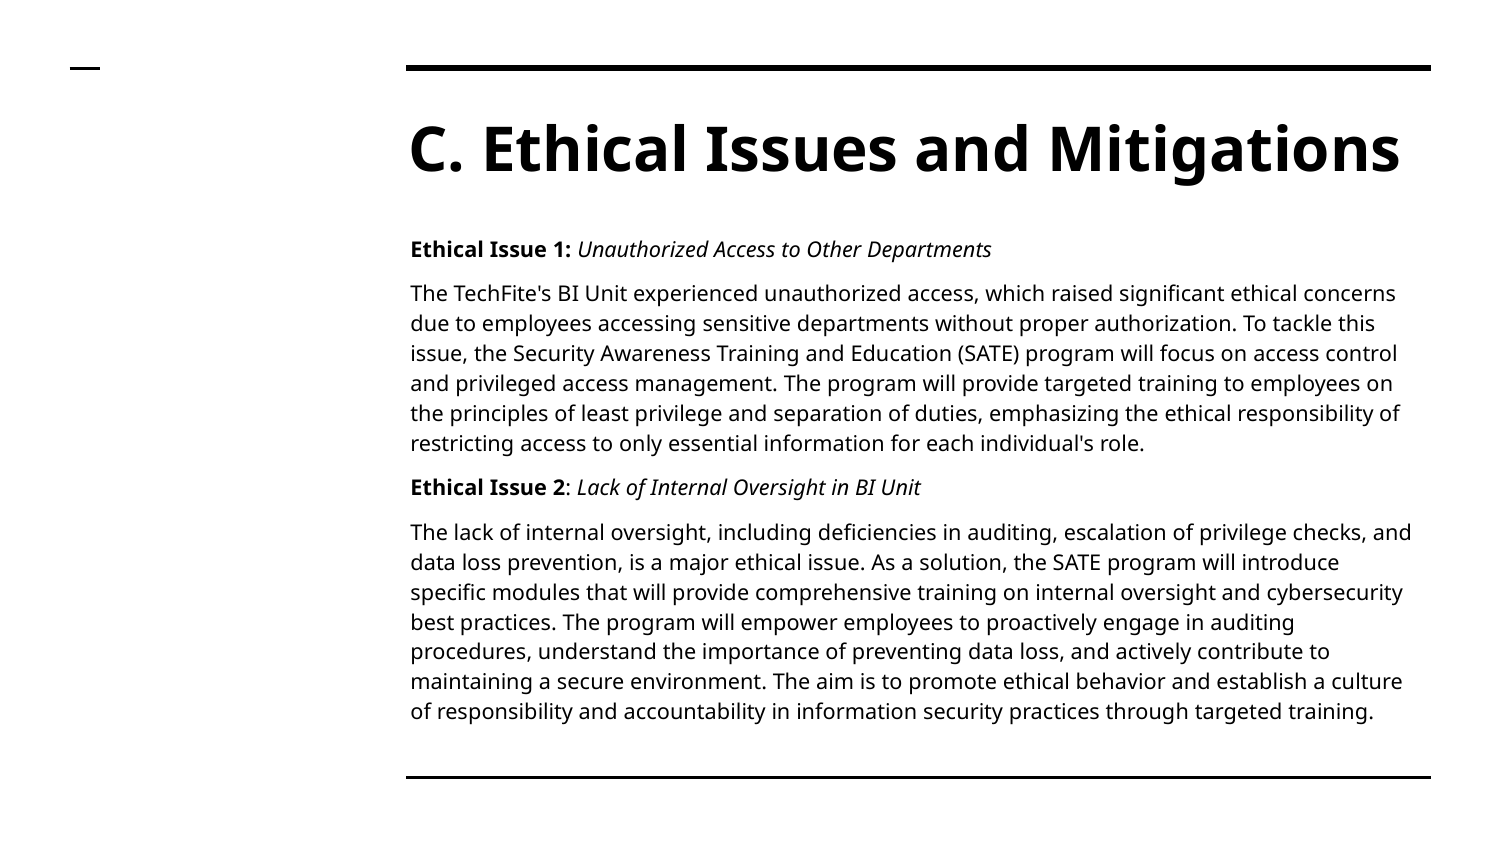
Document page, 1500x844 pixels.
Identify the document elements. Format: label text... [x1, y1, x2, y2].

list Ethical Issue 1: Unauthorized Access to Other Departments The TechFite's BI Unit experienced unauthorized access, which raised significant ethical concerns due to employees accessing sensitive departments without proper authorization. To tackle this issue, the Security Awareness Training and Education (SATE) program will focus on access control and privileged access management. The program will provide targeted training to employees on the principles of least privilege and separation of duties, emphasizing the ethical responsibility of restricting access to only essential information for each individual's role. Ethical Issue 2: Lack of Internal Oversight in BI Unit The lack of internal oversight, including deficiencies in auditing, escalation of privilege checks, and data loss prevention, is a major ethical issue. As a solution, the SATE program will introduce specific modules that will provide comprehensive training on internal oversight and cybersecurity best practices. The program will empower employees to proactively engage in auditing procedures, understand the importance of preventing data loss, and actively contribute to maintaining a secure environment. The aim is to promote ethical behavior and establish a culture of responsibility and accountability in information security practices through targeted training. [395, 216, 1433, 755]
title C. Ethical Issues and Mitigations [393, 94, 1431, 199]
